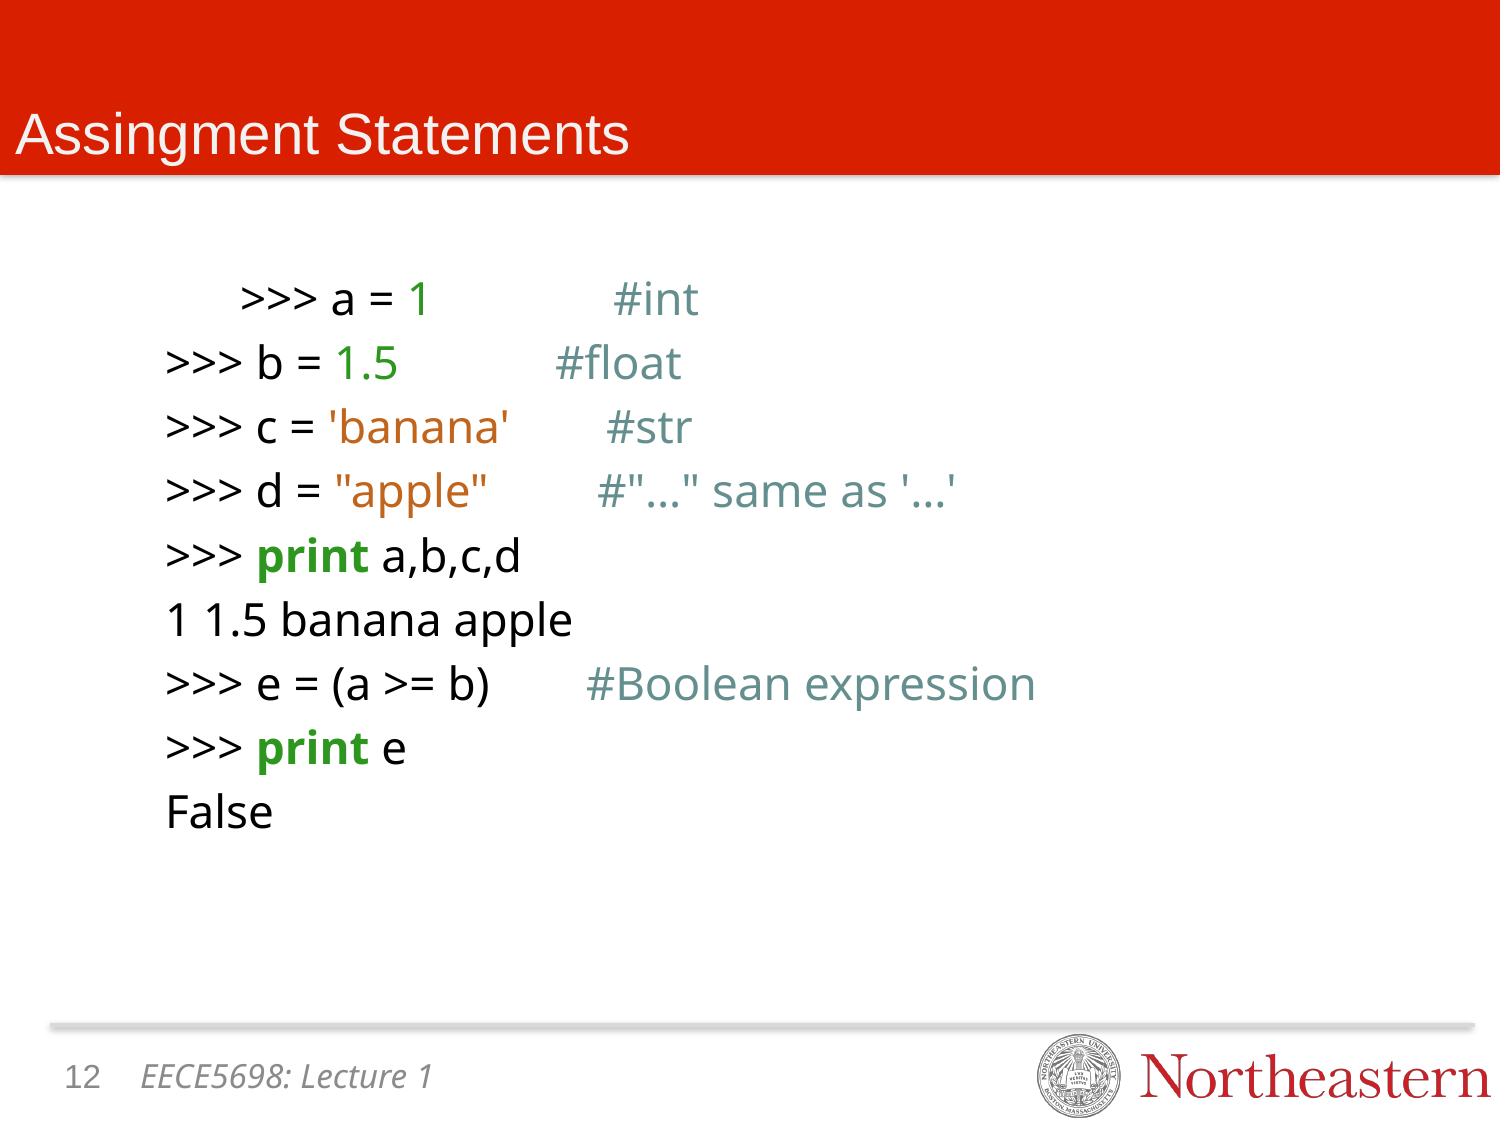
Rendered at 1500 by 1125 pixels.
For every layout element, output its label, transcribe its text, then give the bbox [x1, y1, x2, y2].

slide_number 11 [41, 1045, 117, 1105]
footer EECE5698: Lecture 1 [125, 1045, 1029, 1105]
title Assingment Statements [0, 0, 1500, 174]
list >>> a = 1 #int >>> b = 1.5 #float >>> c = 'banana' #str >>> d = "apple" #"…" same as '…' >>> print a,b,c,d 1 1.5 banana apple >>> e = (a >= b) #Boolean expression >>> print e False [75, 262, 1500, 1005]
picture [1037, 1034, 1491, 1118]
